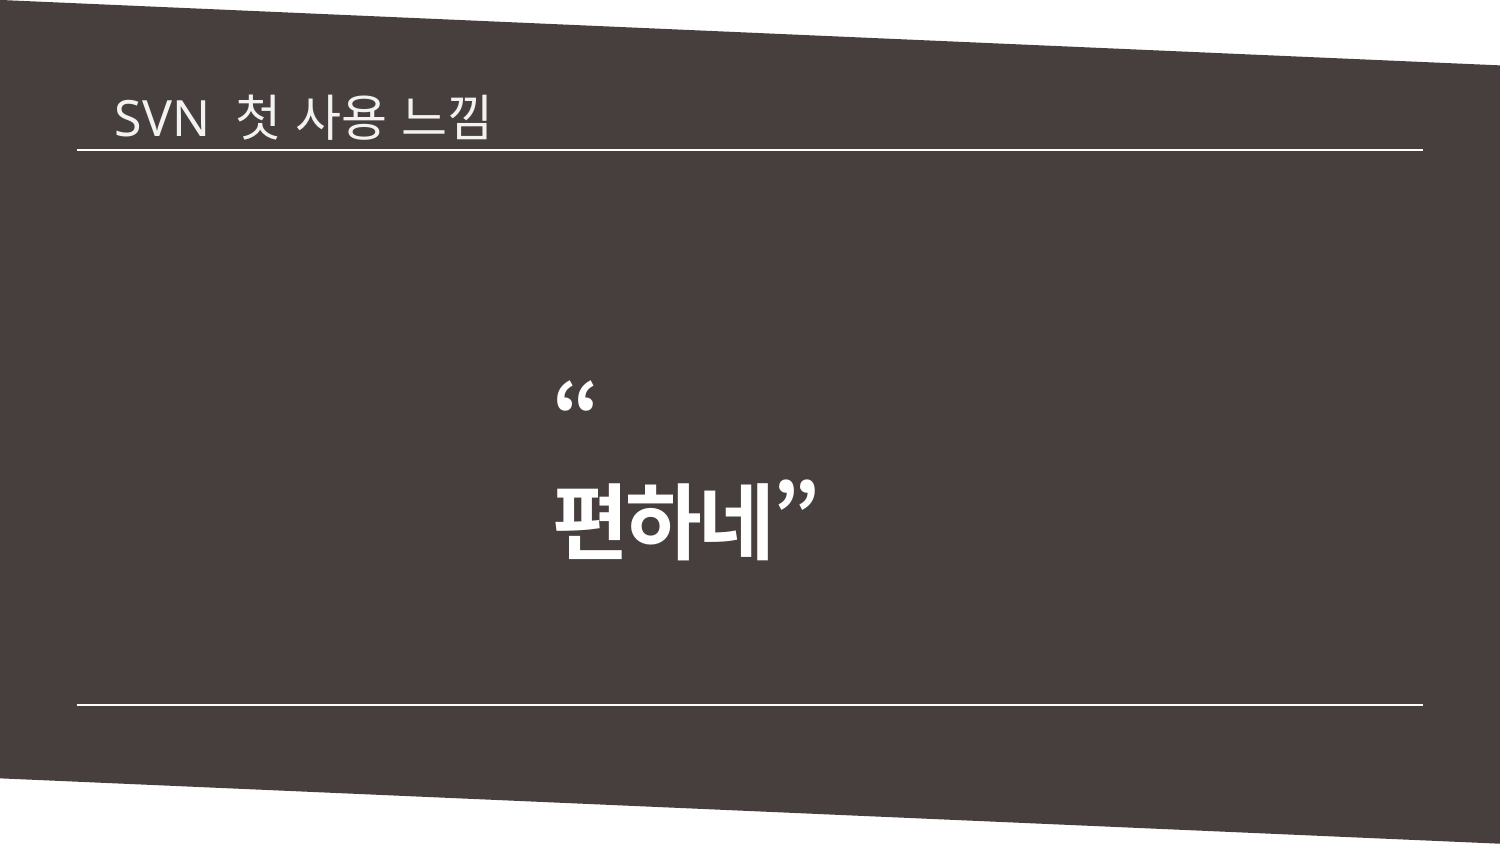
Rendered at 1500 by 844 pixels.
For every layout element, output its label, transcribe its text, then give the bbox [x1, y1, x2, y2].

text_box “편하네” [537, 362, 869, 578]
text_box [0, 0, 1500, 844]
text_box SVN 첫 사용 느낌 [100, 79, 857, 148]
